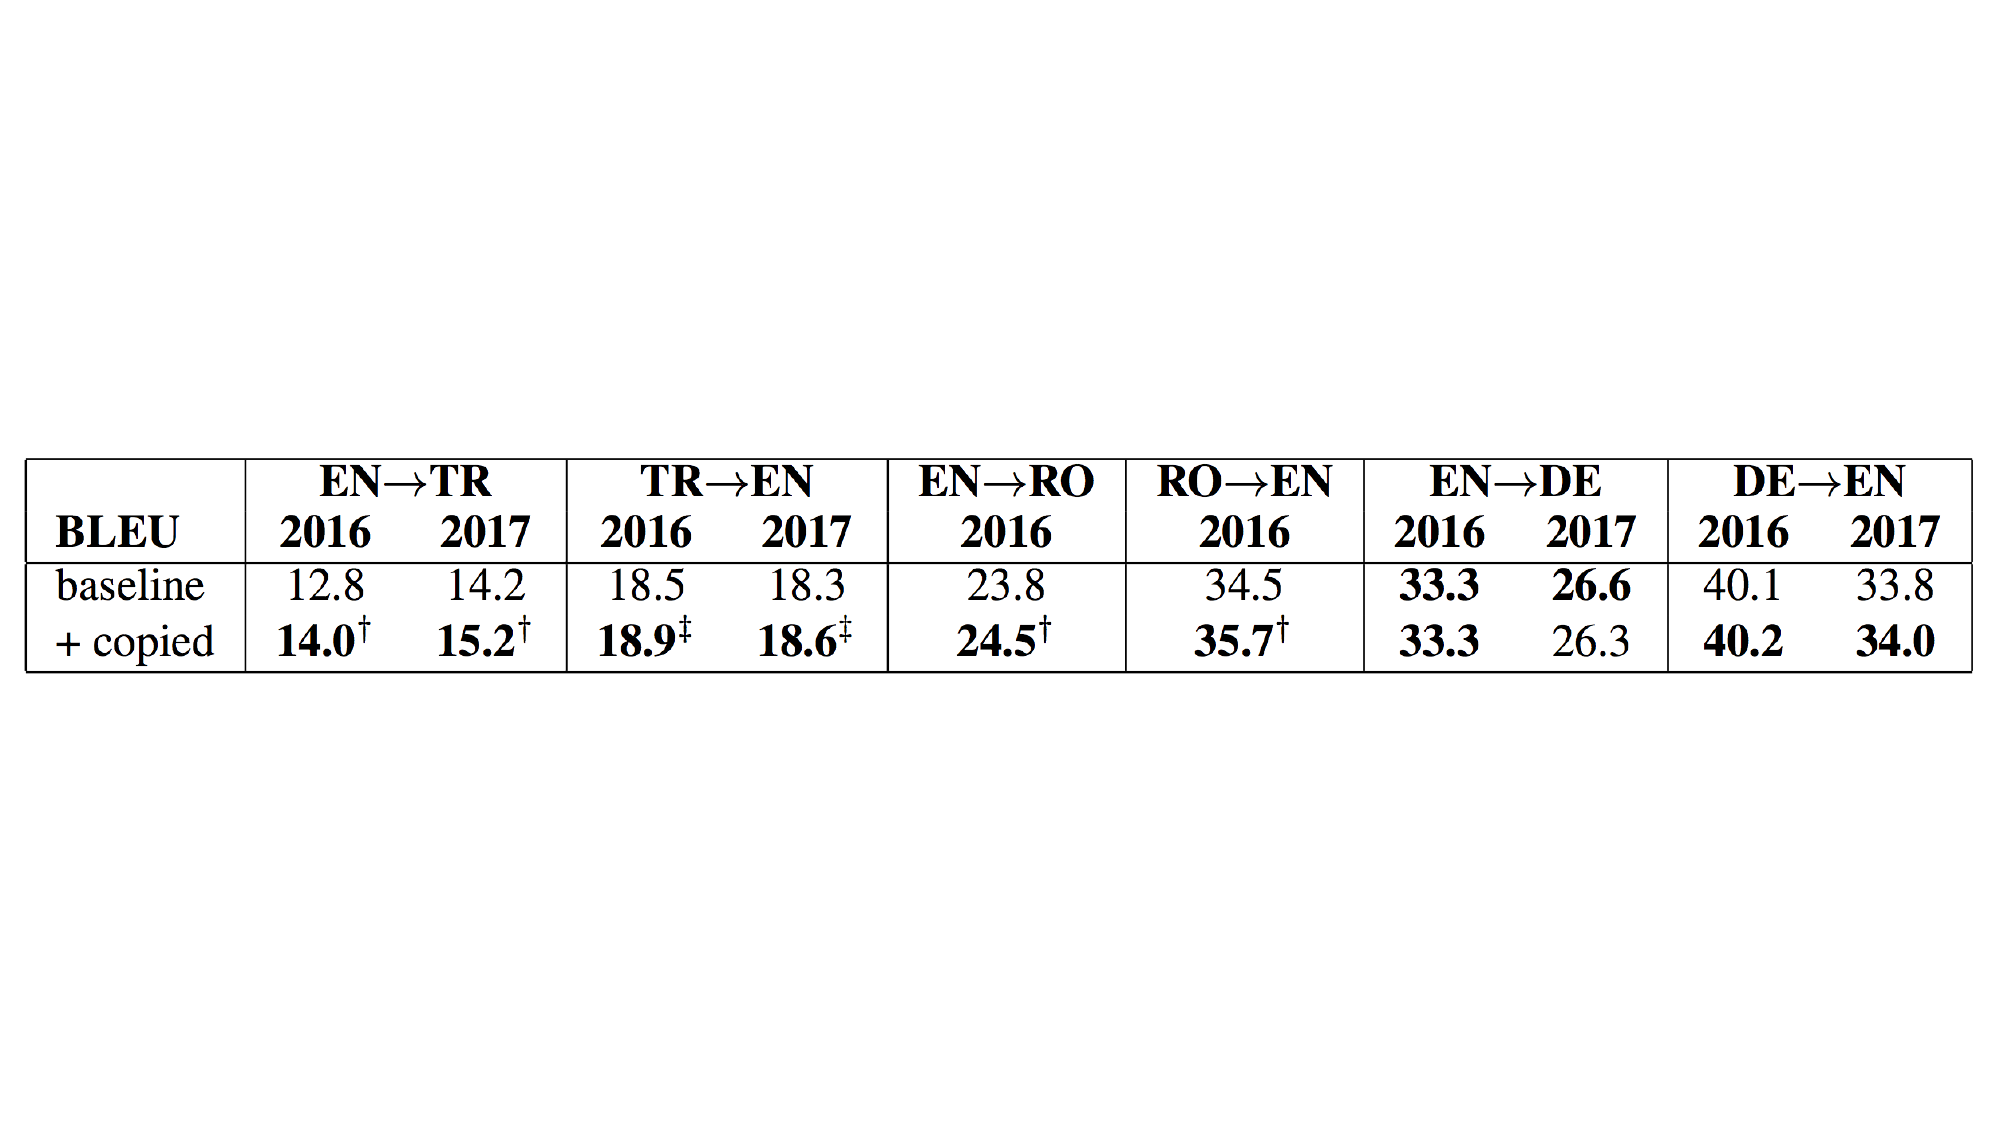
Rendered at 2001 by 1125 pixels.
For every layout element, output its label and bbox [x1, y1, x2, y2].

picture [0, 434, 2000, 691]
